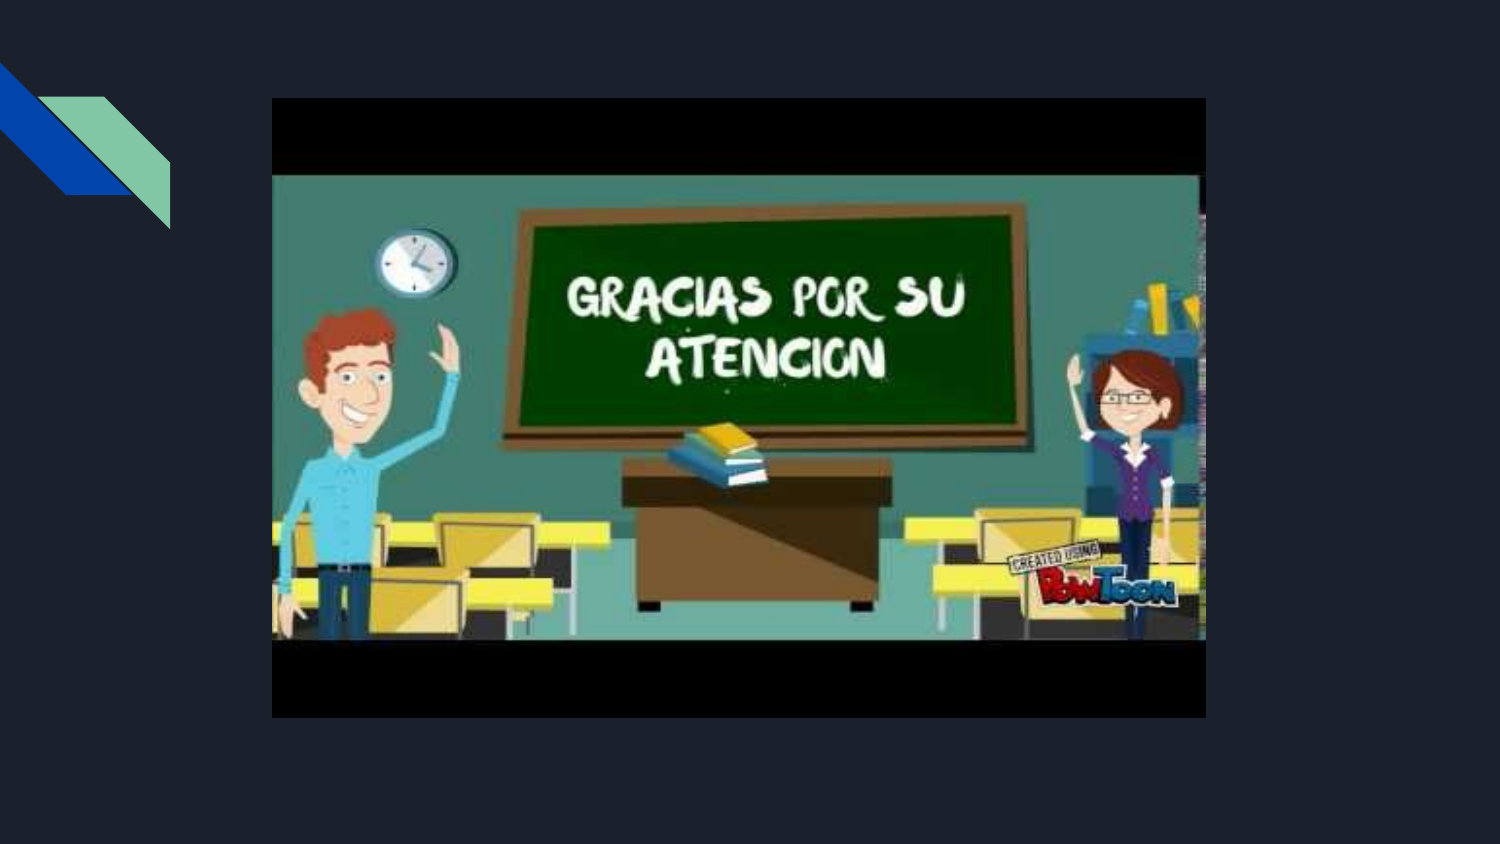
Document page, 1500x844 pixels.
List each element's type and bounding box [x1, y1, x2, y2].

picture [271, 98, 1206, 718]
